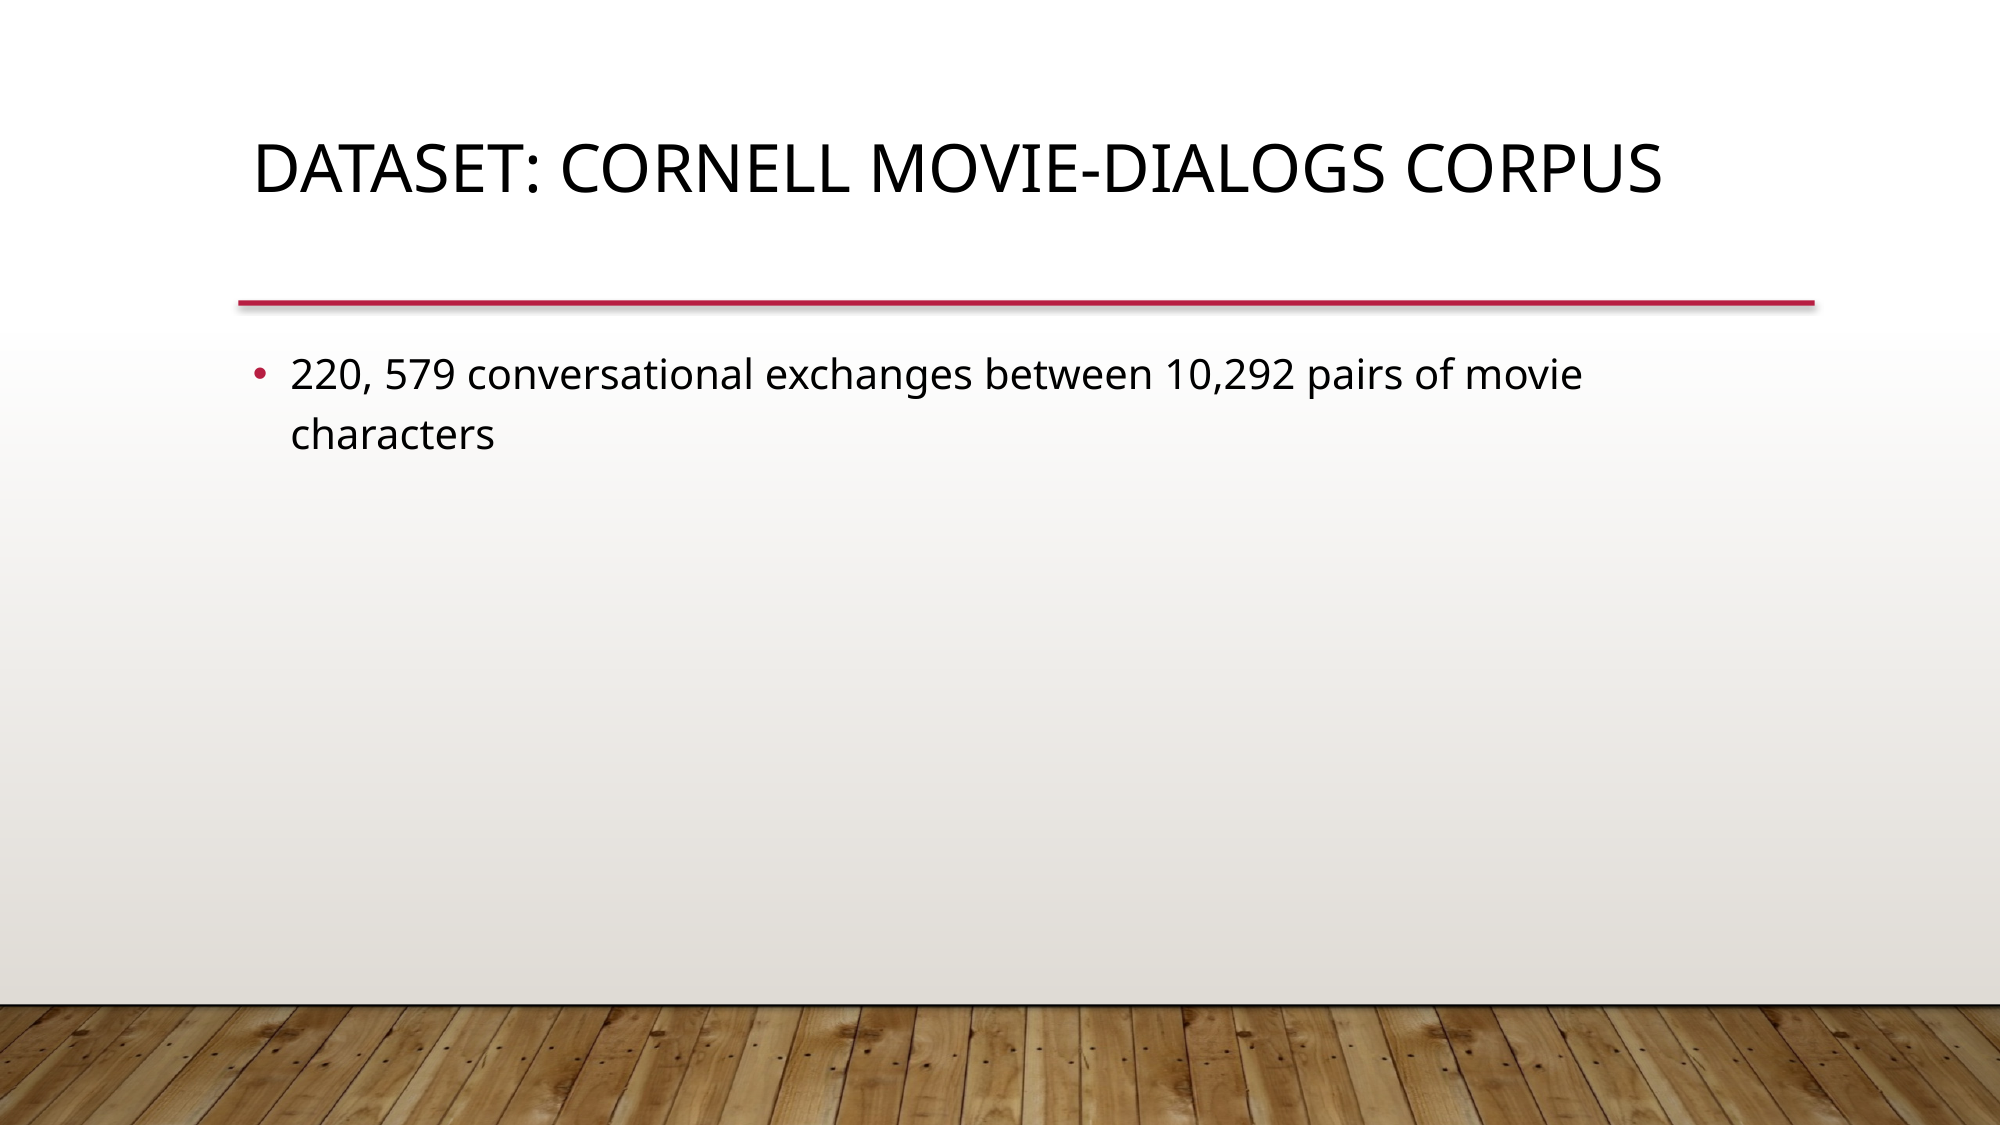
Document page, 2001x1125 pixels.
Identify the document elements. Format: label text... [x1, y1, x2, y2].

text_box Dataset: Cornell movie-dialogs corpus [238, 127, 1814, 300]
picture [0, 1007, 2000, 1125]
text_box 220, 579 conversational exchanges between 10,292 pairs of movie characters [238, 330, 1814, 897]
